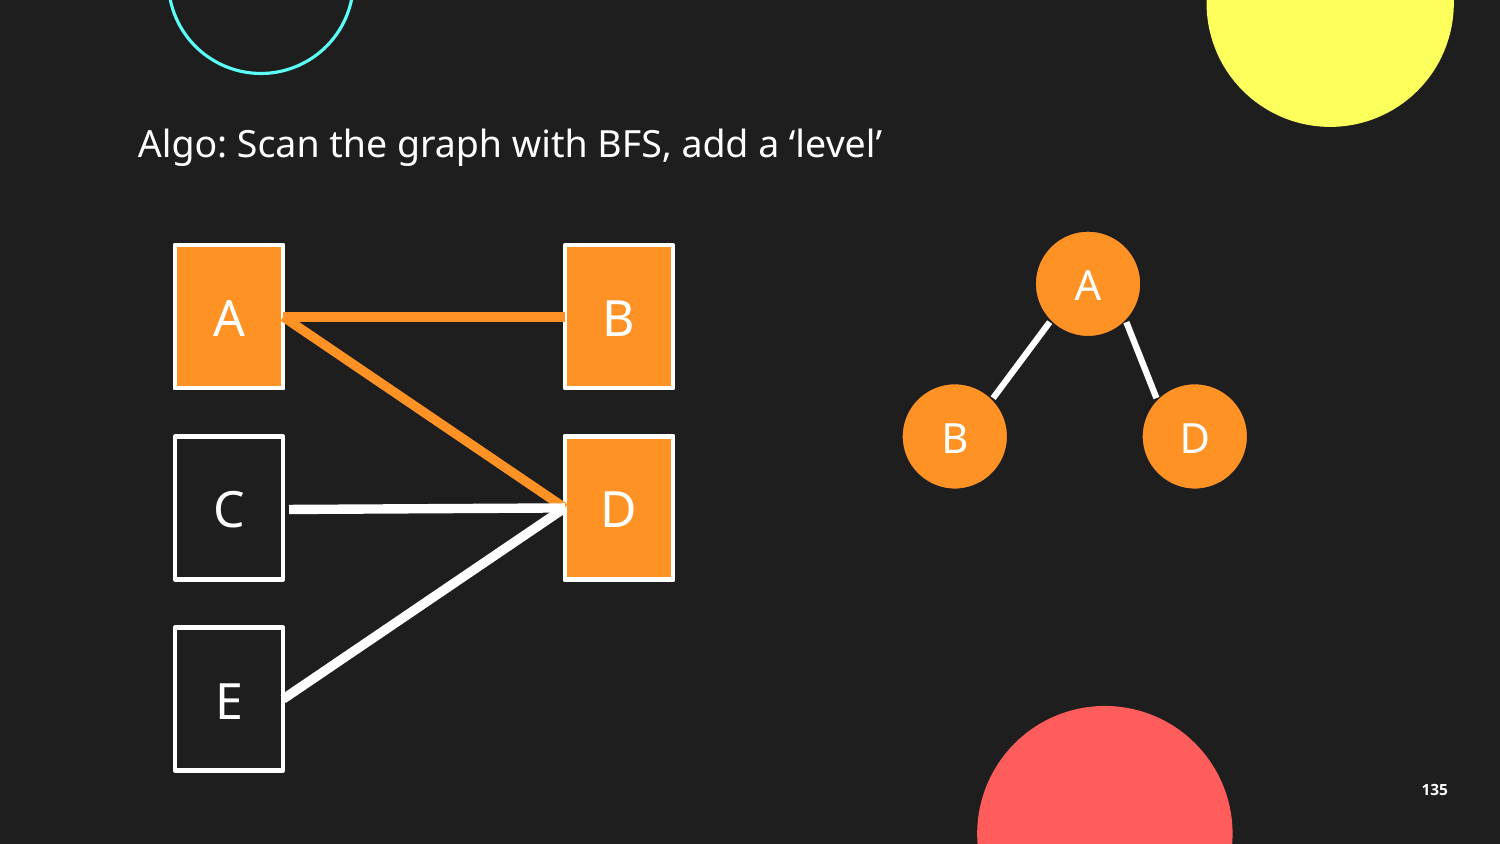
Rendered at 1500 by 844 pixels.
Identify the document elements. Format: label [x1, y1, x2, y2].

text_box [122, 104, 1264, 186]
text_box [898, 227, 1252, 493]
slide_number [1389, 764, 1480, 816]
text_box [173, 243, 675, 773]
